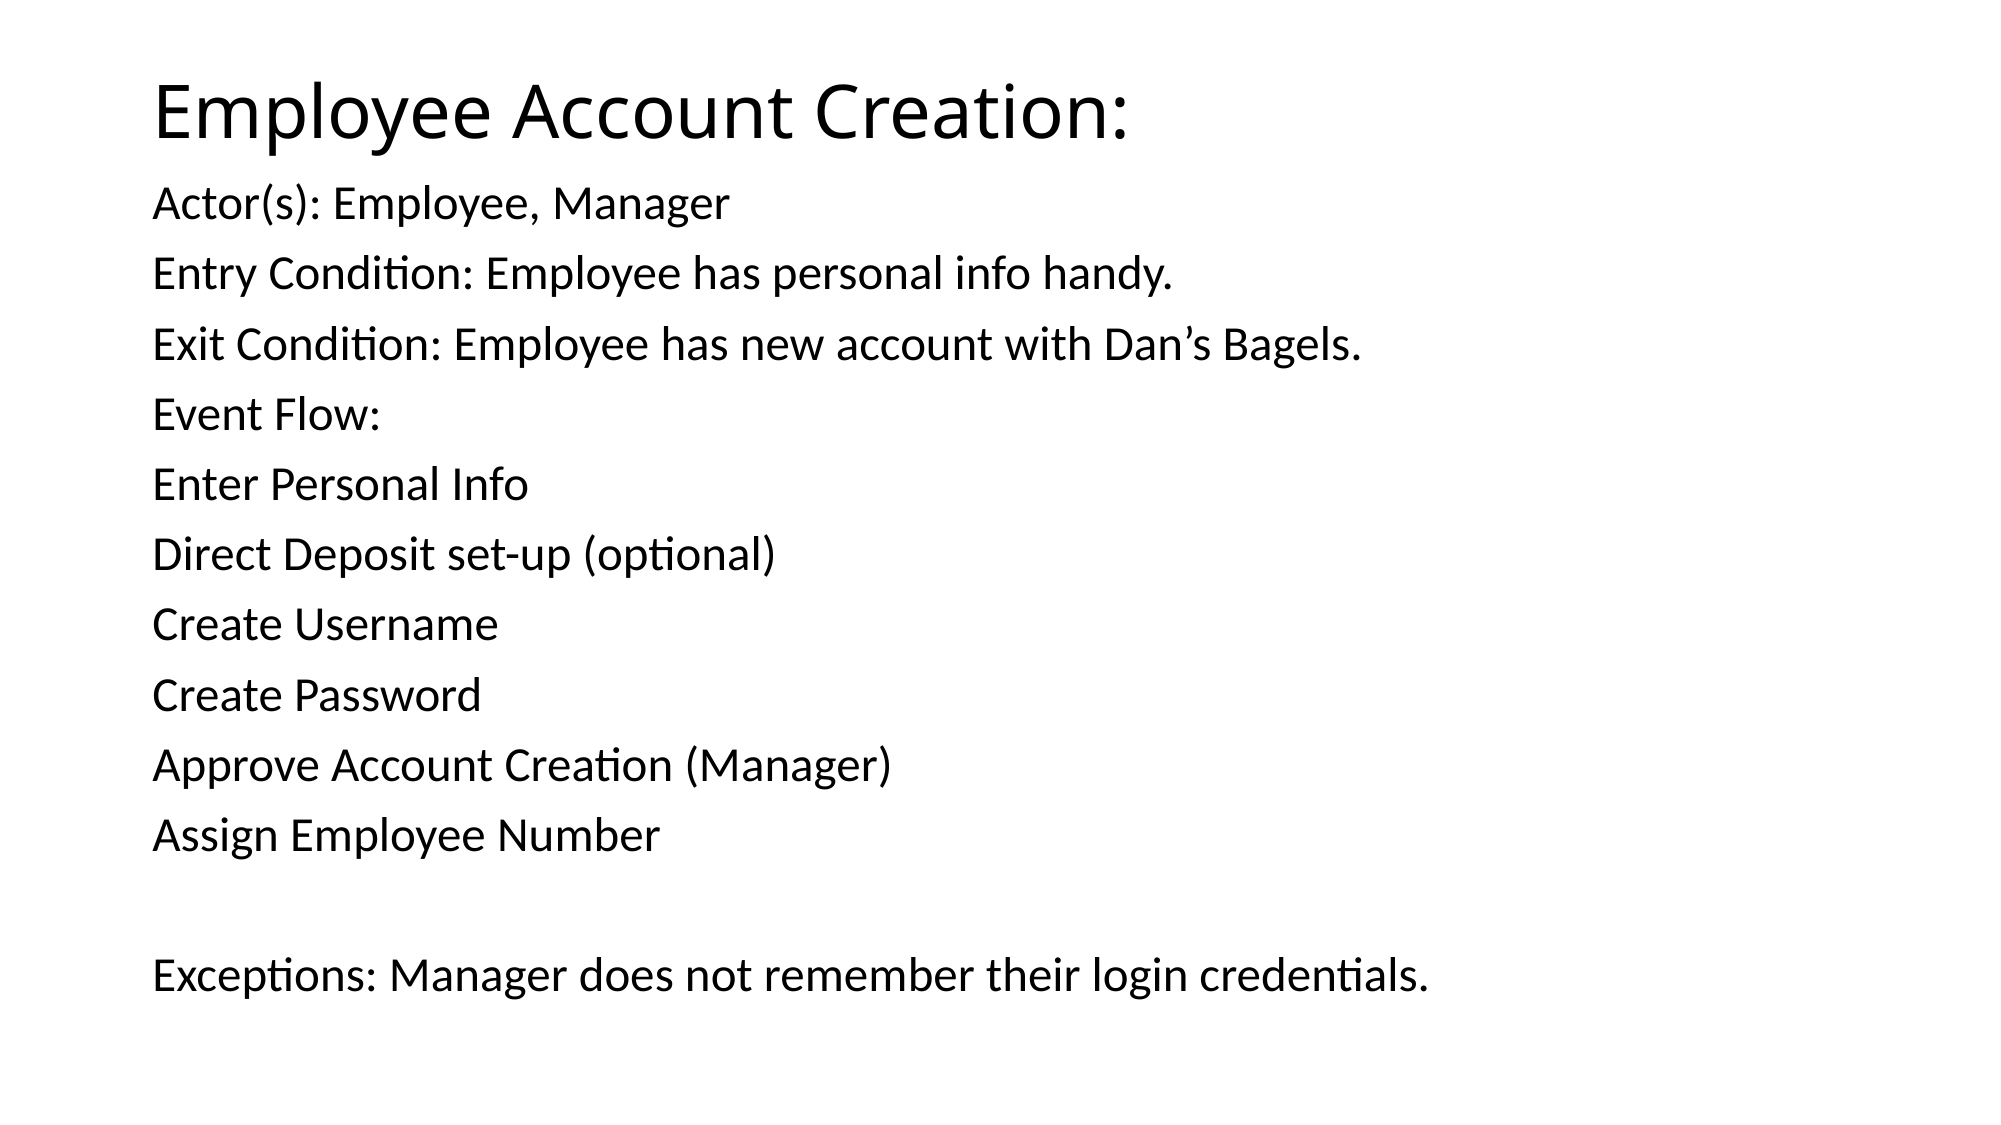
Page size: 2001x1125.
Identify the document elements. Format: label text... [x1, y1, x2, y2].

list Actor(s): Employee, Manager Entry Condition: Employee has personal info handy. Exit Condition: Employee has new account with Dan’s Bagels. Event Flow: Enter Personal Info Direct Deposit set-up (optional) Create Username Create Password Approve Account Creation (Manager) Assign Employee Number Exceptions: Manager does not remember their login credentials. [137, 169, 1863, 1014]
title Employee Account Creation: [137, 59, 1156, 169]
